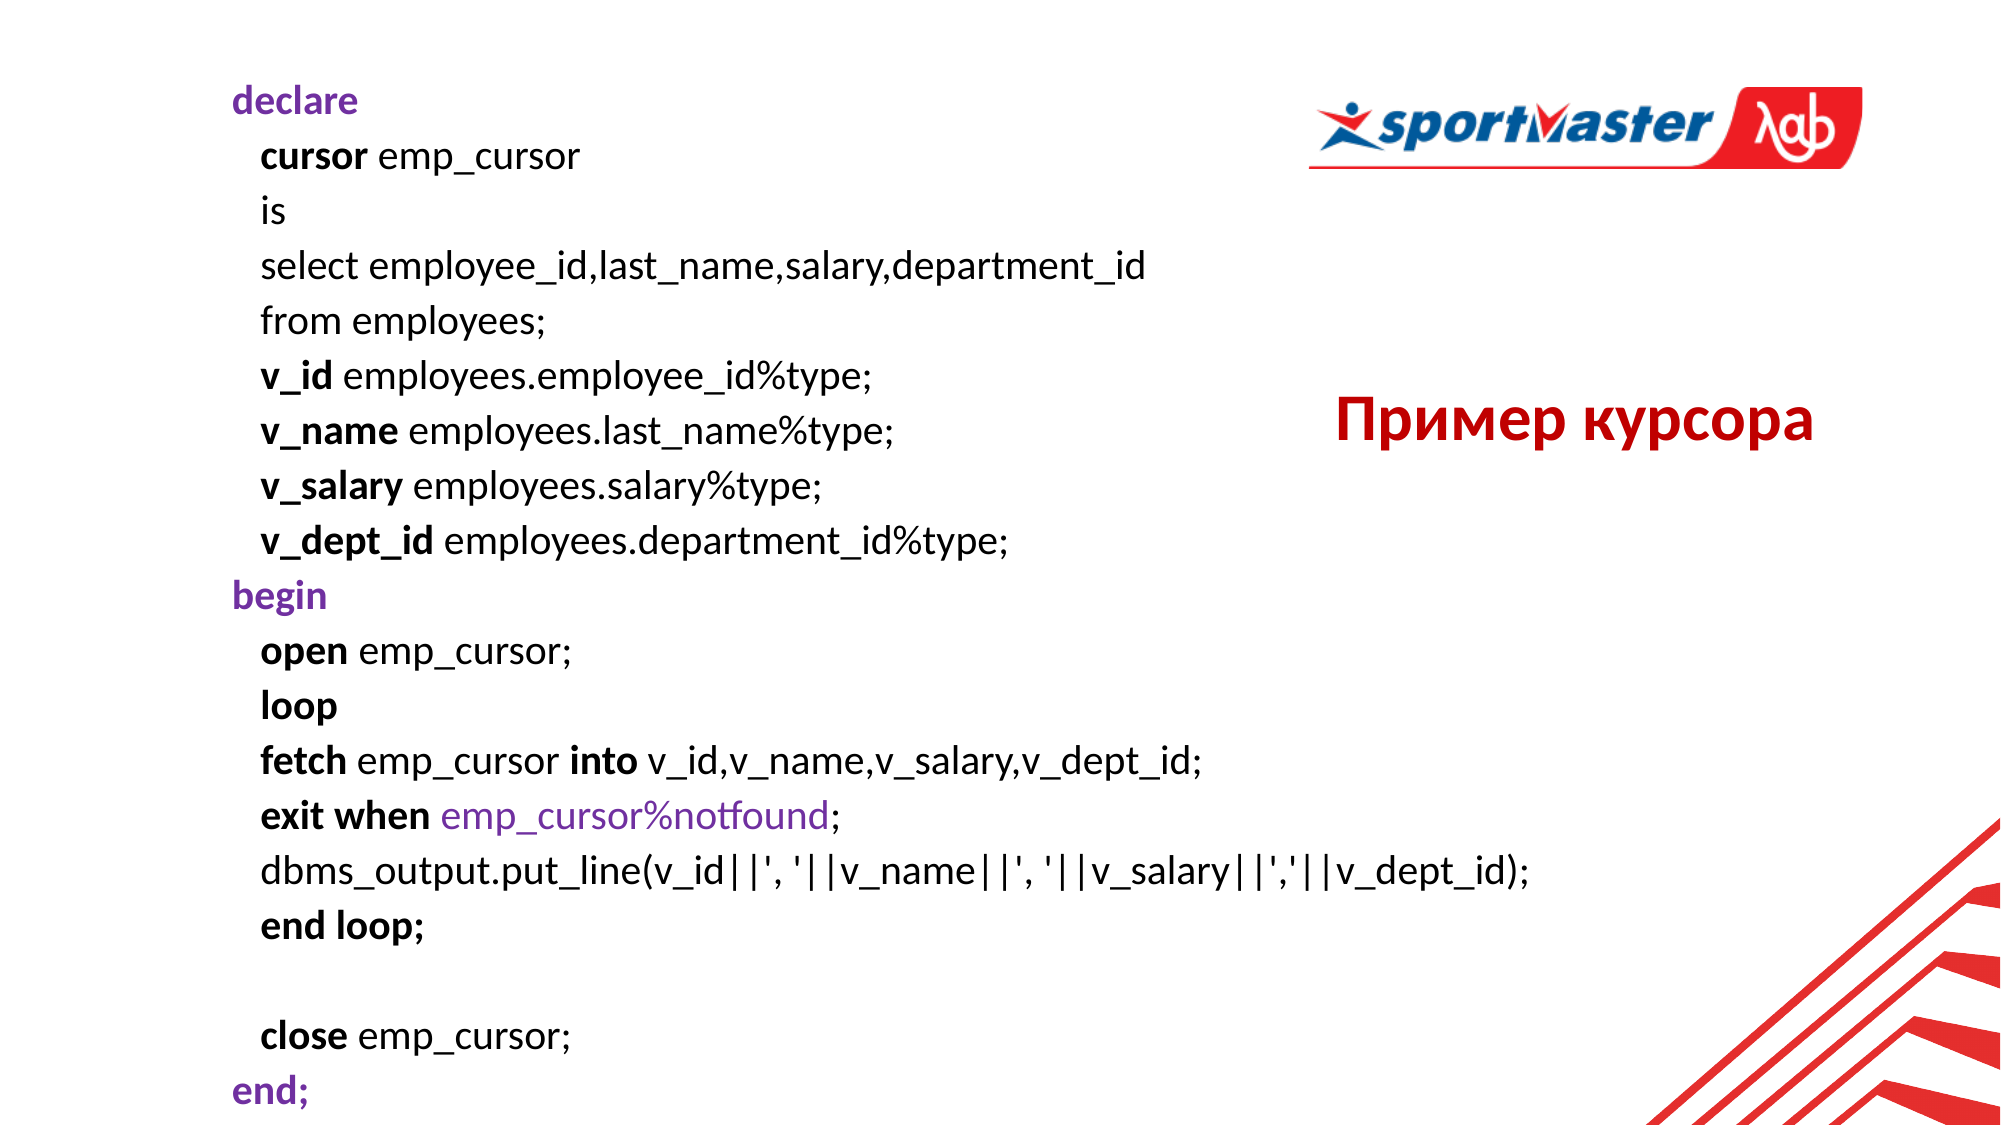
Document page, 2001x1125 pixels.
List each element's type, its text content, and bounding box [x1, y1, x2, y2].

picture [1609, 808, 2001, 1125]
text_box declare cursor emp_cursor is select employee_id,last_name,salary,department_id from employees; v_id employees.employee_id%type; v_name employees.last_name%type; v_salary employees.salary%type; v_dept_id employees.department_id%type; begin open emp_cursor; loop fetch emp_cursor into v_id,v_name,v_salary,v_dept_id; exit when emp_cursor%notfound; dbms_output.put_line(v_id||', '||v_name||', '||v_salary||','||v_dept_id); end loop; close emp_cursor; end; [217, 60, 1737, 1121]
text_box Пример курсора [1737, 366, 1882, 461]
